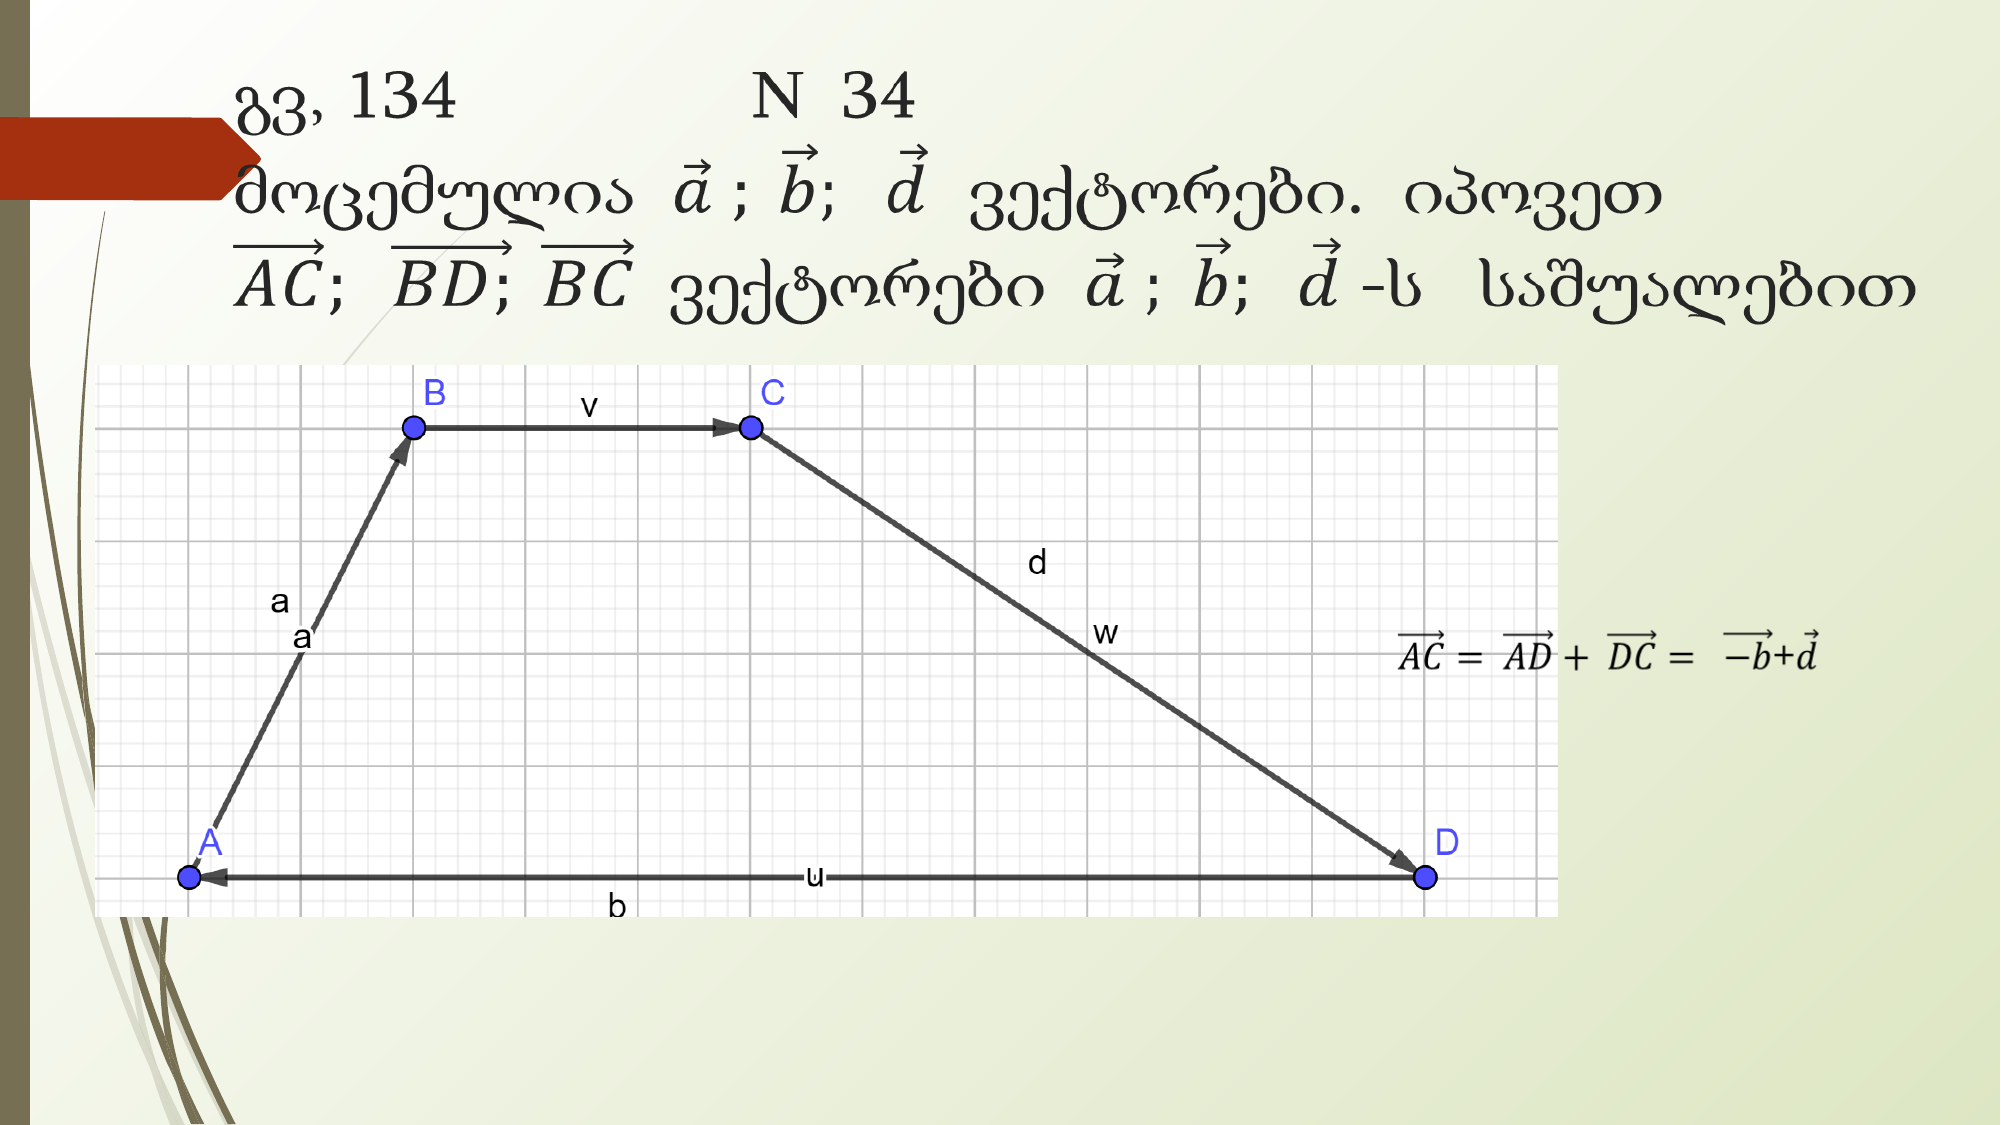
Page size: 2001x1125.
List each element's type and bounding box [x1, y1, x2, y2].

list [94, 365, 1558, 918]
title [188, 33, 2000, 366]
text_box [1561, 618, 2000, 687]
